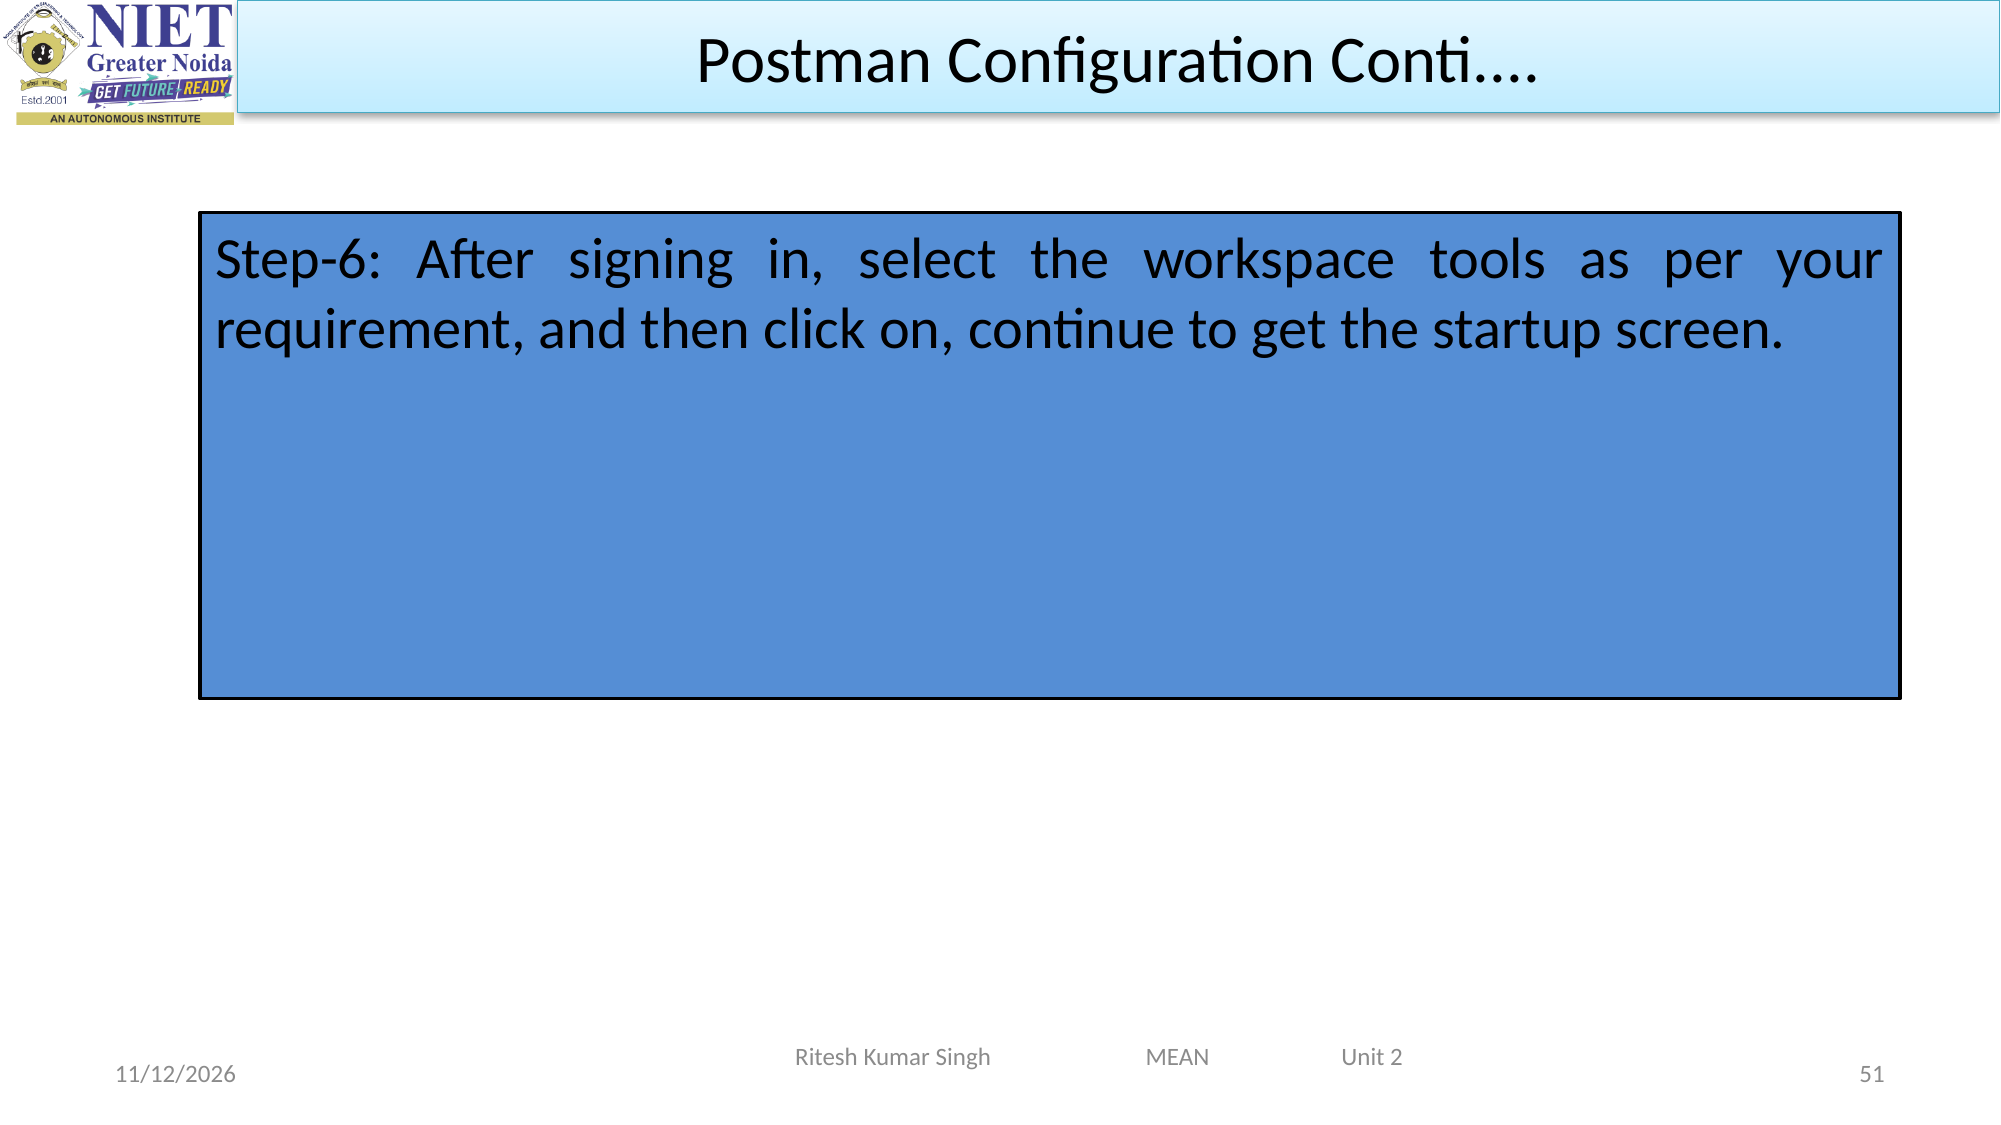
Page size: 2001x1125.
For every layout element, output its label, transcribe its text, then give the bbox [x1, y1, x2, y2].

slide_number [99, 1042, 567, 1103]
slide_number 51 [1433, 1042, 1900, 1103]
picture [3, 2, 234, 125]
text_box Postman Configuration Conti.... [237, 0, 2000, 113]
list Step-6: After signing in, select the workspace tools as per your requirement, and then click on, continue to get the startup screen. [200, 212, 1900, 699]
footer Ritesh Kumar Singh MEAN Unit 2 [712, 1025, 1488, 1085]
